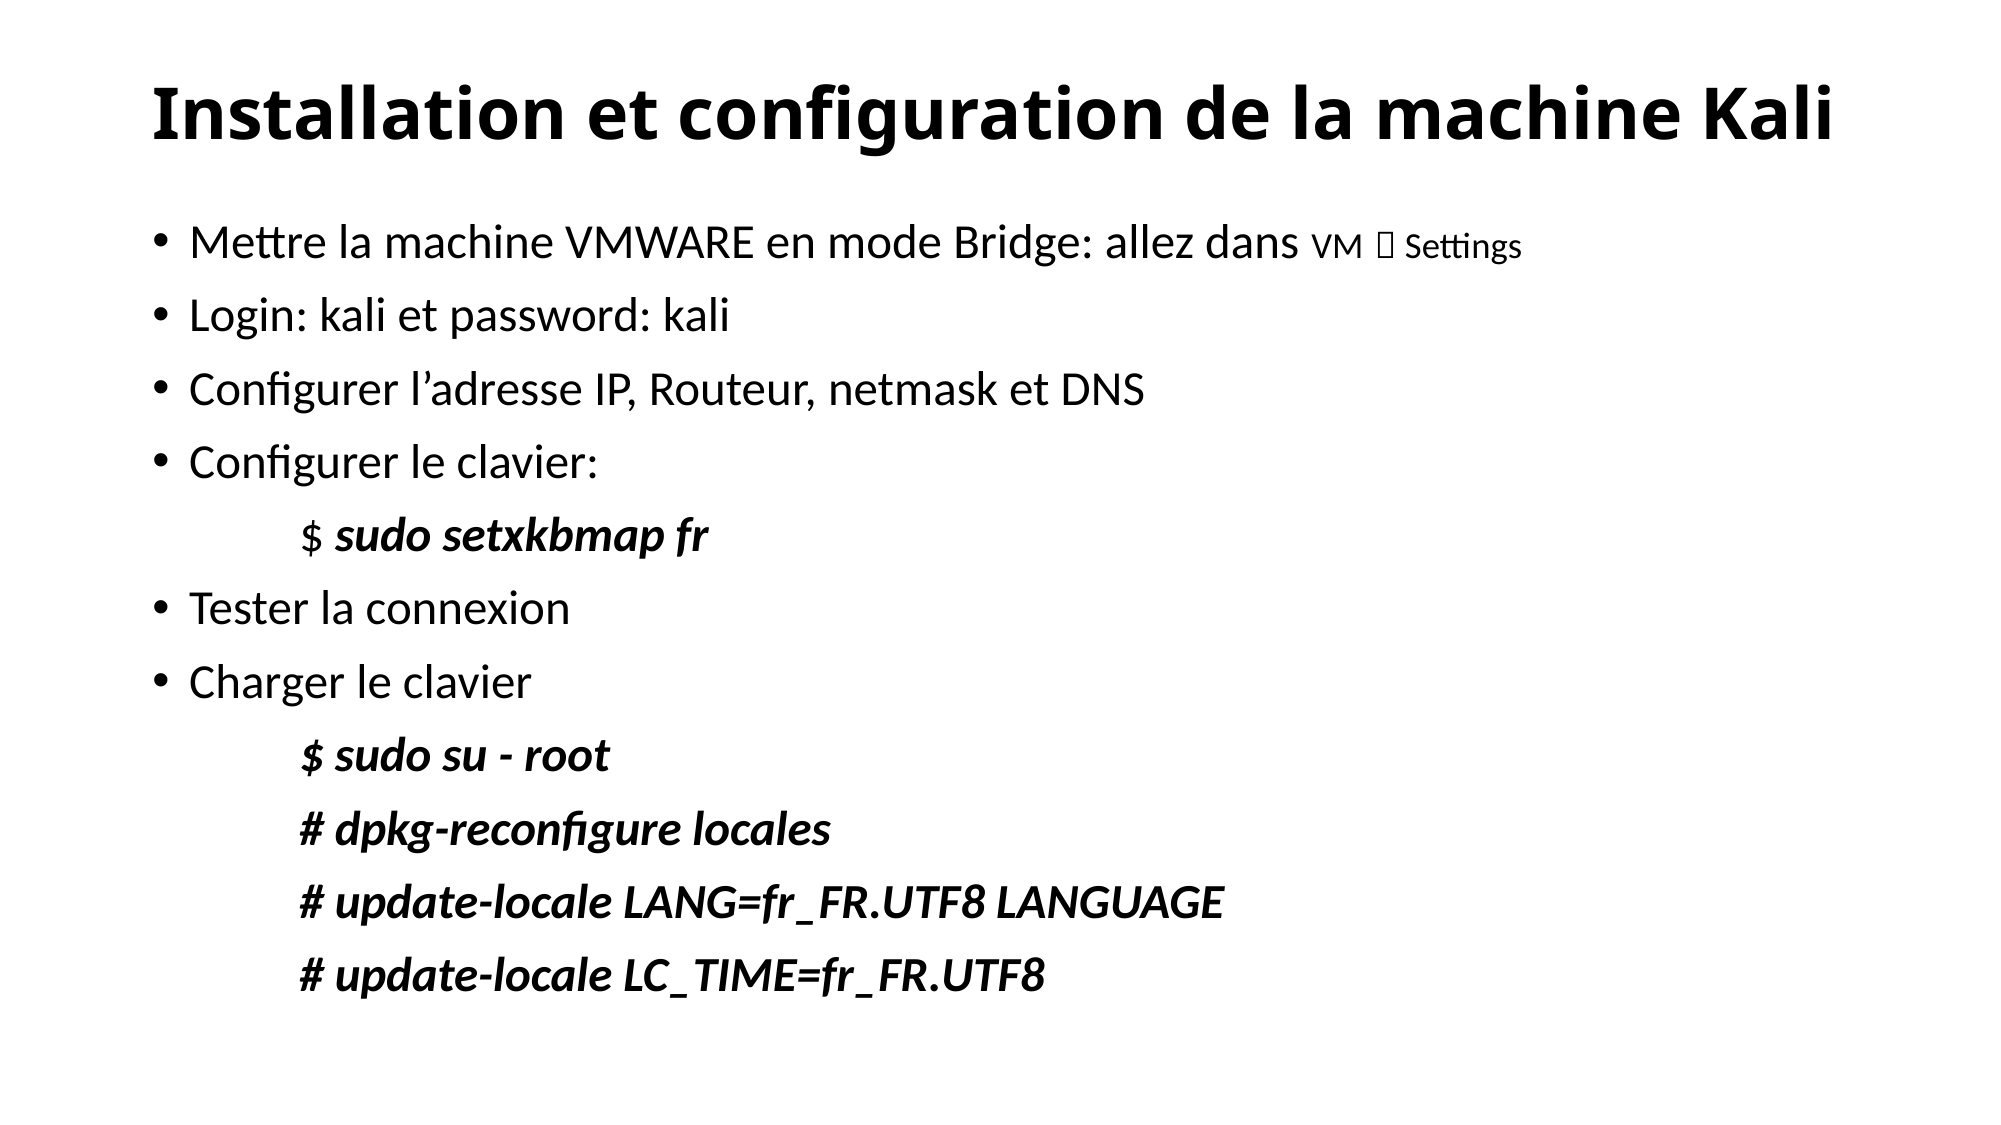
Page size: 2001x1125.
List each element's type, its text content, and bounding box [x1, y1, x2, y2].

list Mettre la machine VMWARE en mode Bridge: allez dans VM  Settings Login: kali et password: kali Configurer l’adresse IP, Routeur, netmask et DNS Configurer le clavier: $ sudo setxkbmap fr Tester la connexion Charger le clavier $ sudo su - root # dpkg-reconfigure locales # update-locale LANG=fr_FR.UTF8 LANGUAGE # update-locale LC_TIME=fr_FR.UTF8 [137, 208, 1863, 1014]
title Installation et configuration de la machine Kali [137, 59, 1863, 173]
